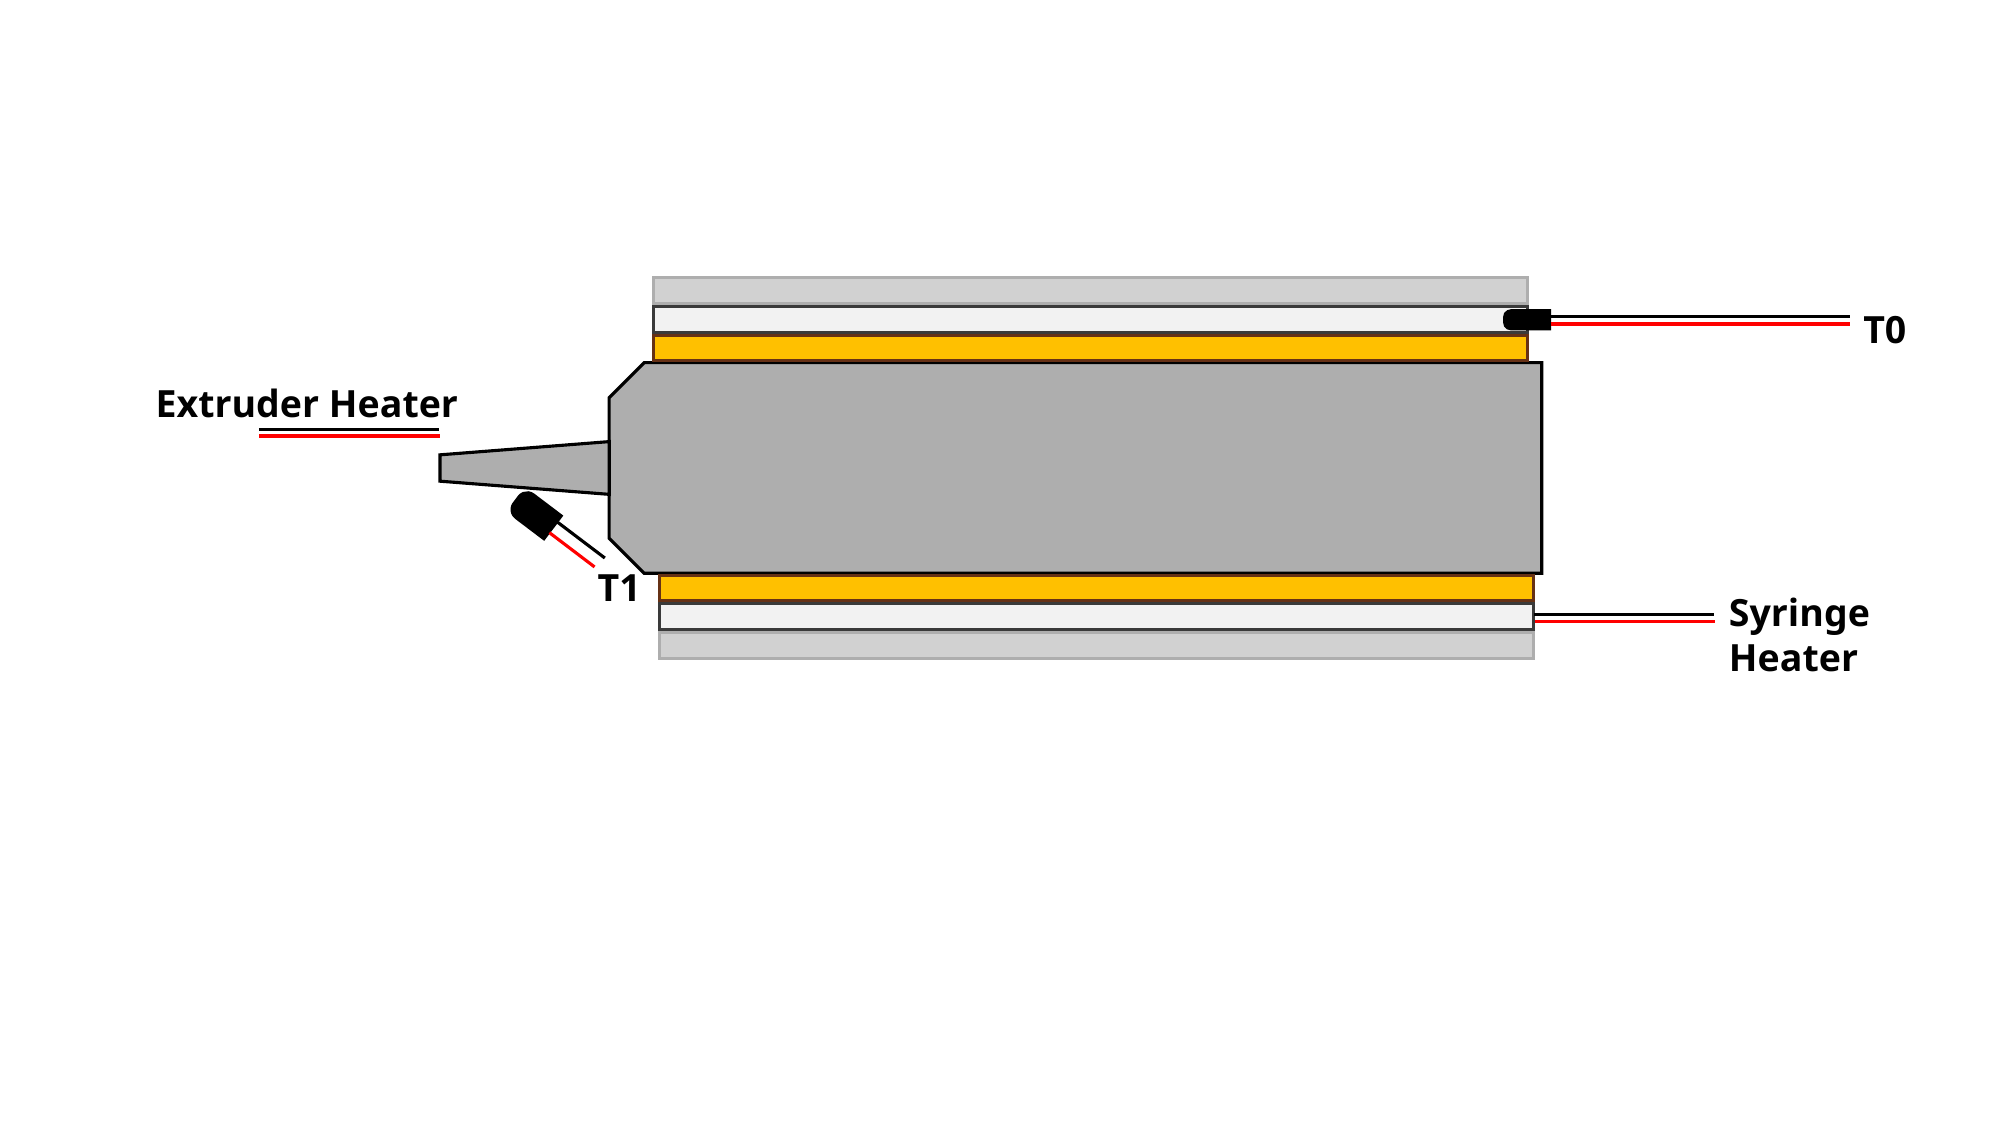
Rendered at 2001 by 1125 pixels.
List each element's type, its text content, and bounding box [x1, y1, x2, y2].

text_box T0 [1848, 298, 1922, 359]
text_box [505, 517, 612, 547]
text_box T1 [582, 574, 656, 617]
text_box Syringe Heater [1714, 581, 2000, 687]
text_box [652, 305, 1529, 334]
text_box Extruder Heater [140, 372, 439, 433]
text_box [1504, 310, 1851, 330]
text_box [652, 334, 1529, 362]
text_box [652, 276, 1529, 305]
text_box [658, 574, 1535, 659]
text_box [439, 362, 1543, 574]
